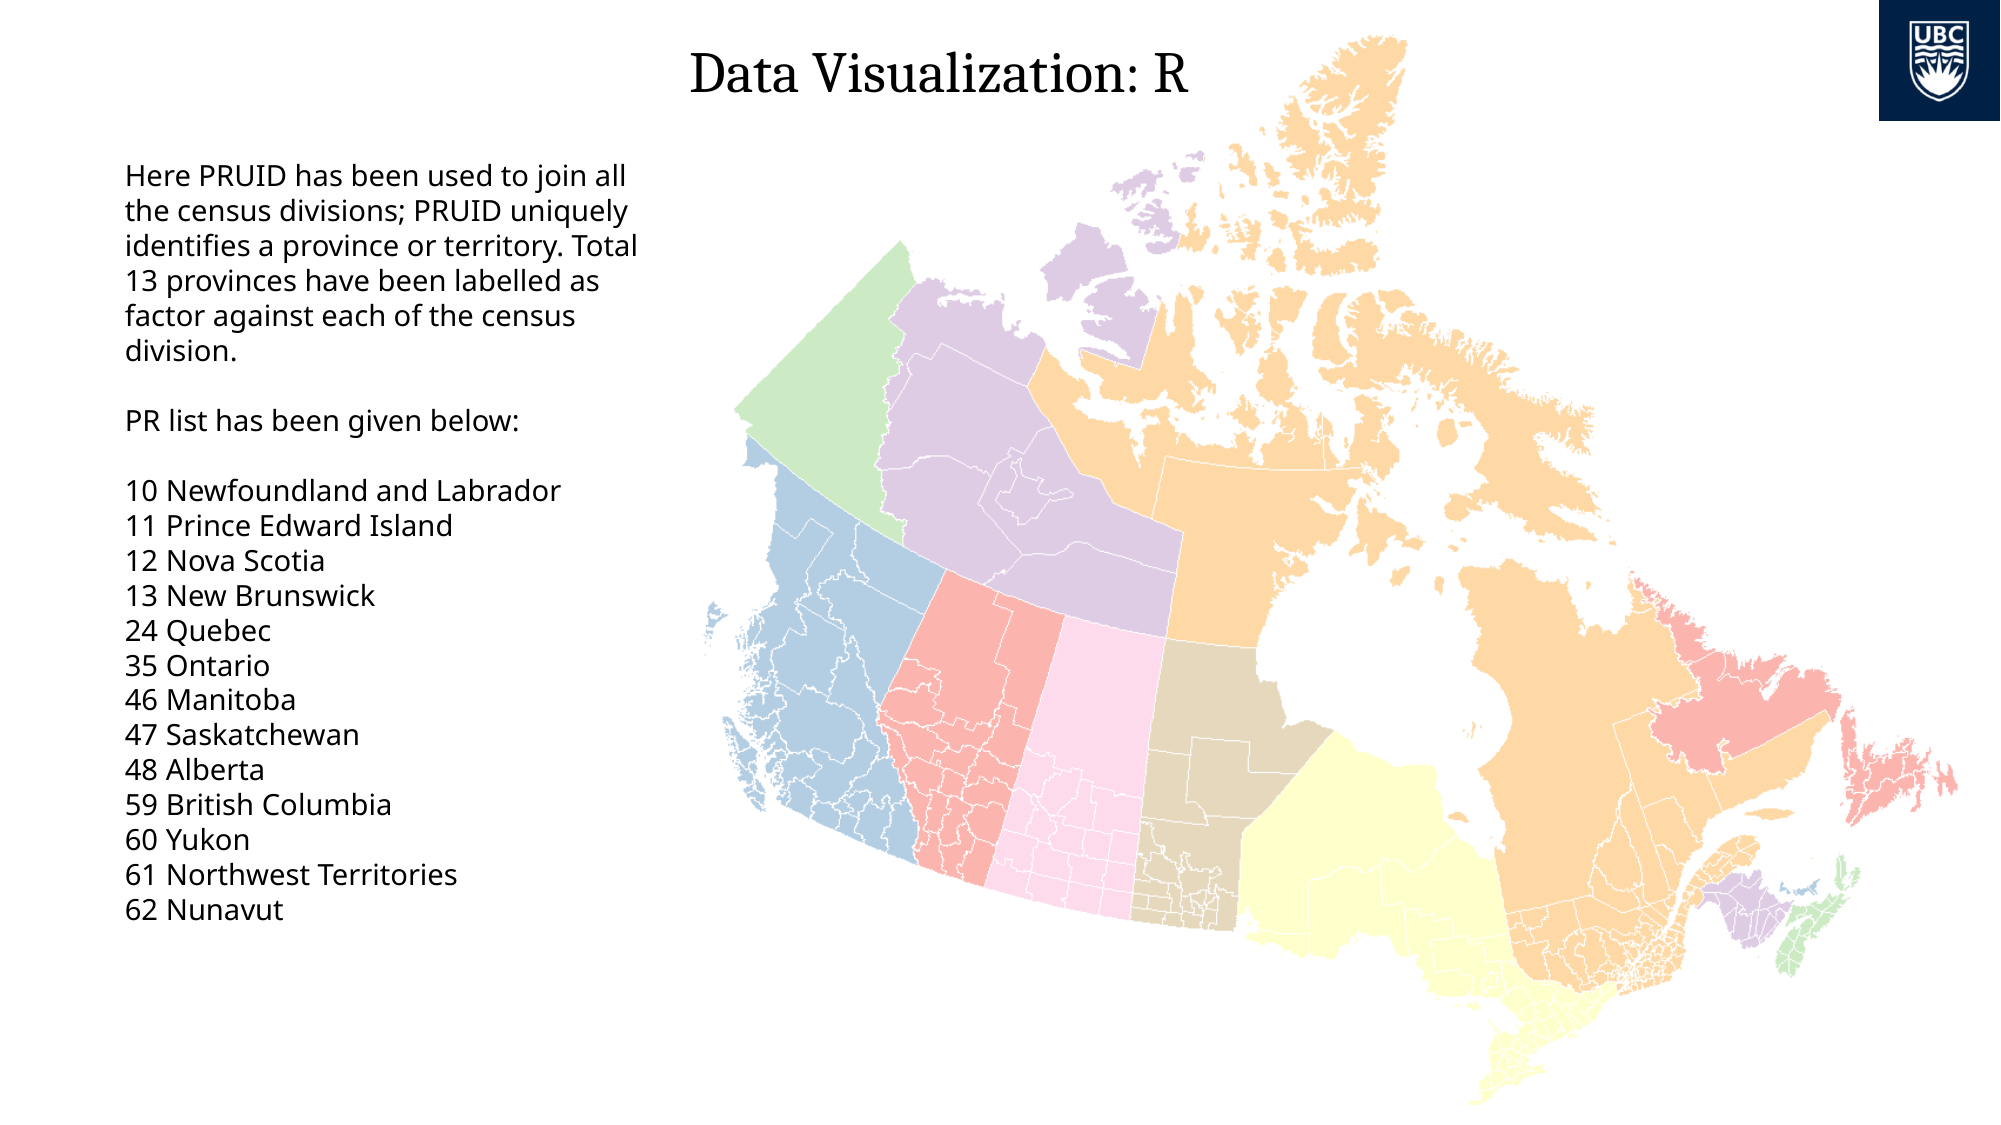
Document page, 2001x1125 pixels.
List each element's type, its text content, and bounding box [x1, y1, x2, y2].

text_box Here PRUID has been used to join all the census divisions; PRUID uniquely identifies a province or territory. Total 13 provinces have been labelled as factor against each of the census division. PR list has been given below: 10 Newfoundland and Labrador 11 Prince Edward Island 12 Nova Scotia 13 New Brunswick 24 Quebec 35 Ontario 46 Manitoba 47 Saskatchewan 48 Alberta 59 British Columbia 60 Yukon 61 Northwest Territories 62 Nunavut [109, 149, 659, 934]
picture [659, 0, 2000, 1105]
